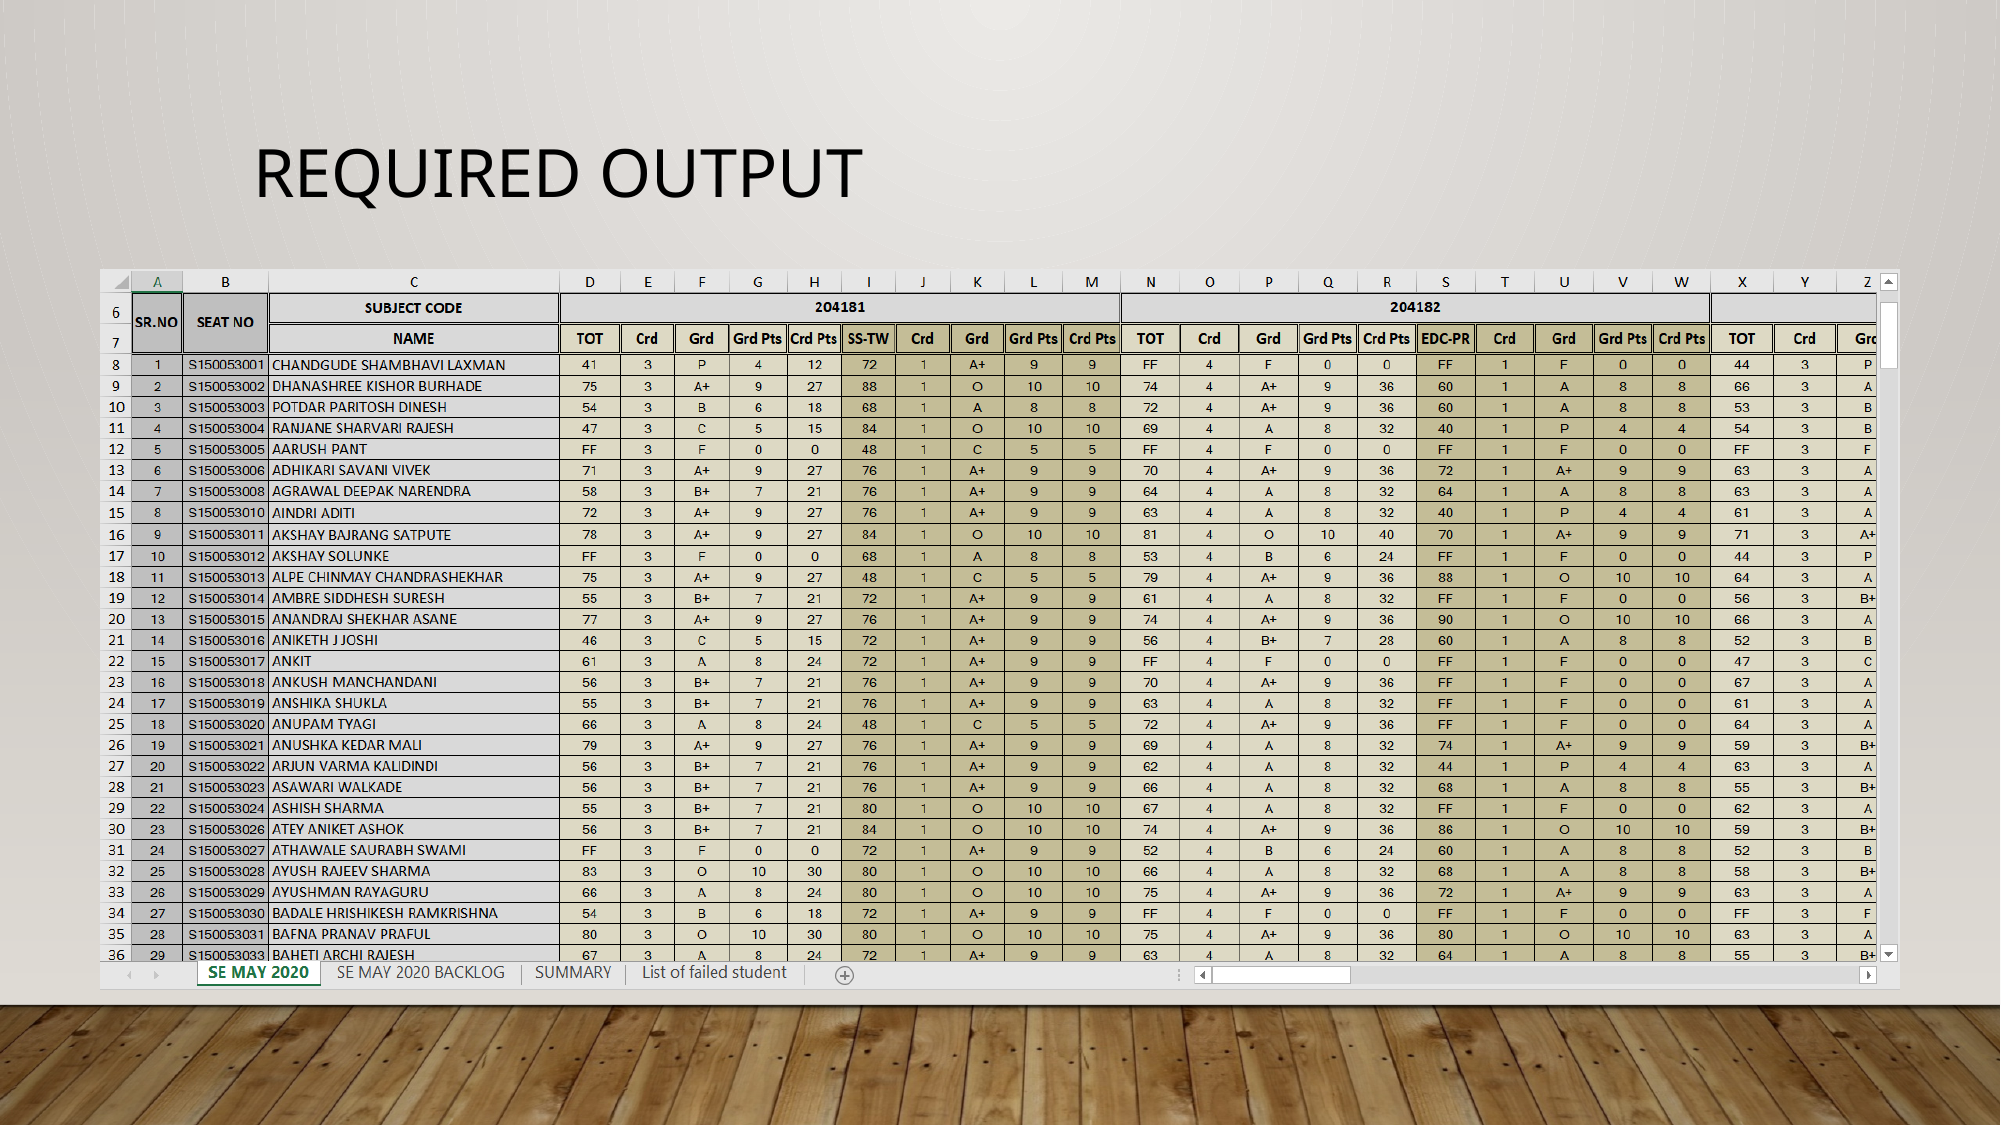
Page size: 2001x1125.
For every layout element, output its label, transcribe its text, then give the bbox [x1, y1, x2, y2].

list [99, 269, 1901, 991]
title Required output [238, 131, 1814, 269]
picture [0, 1005, 2000, 1125]
